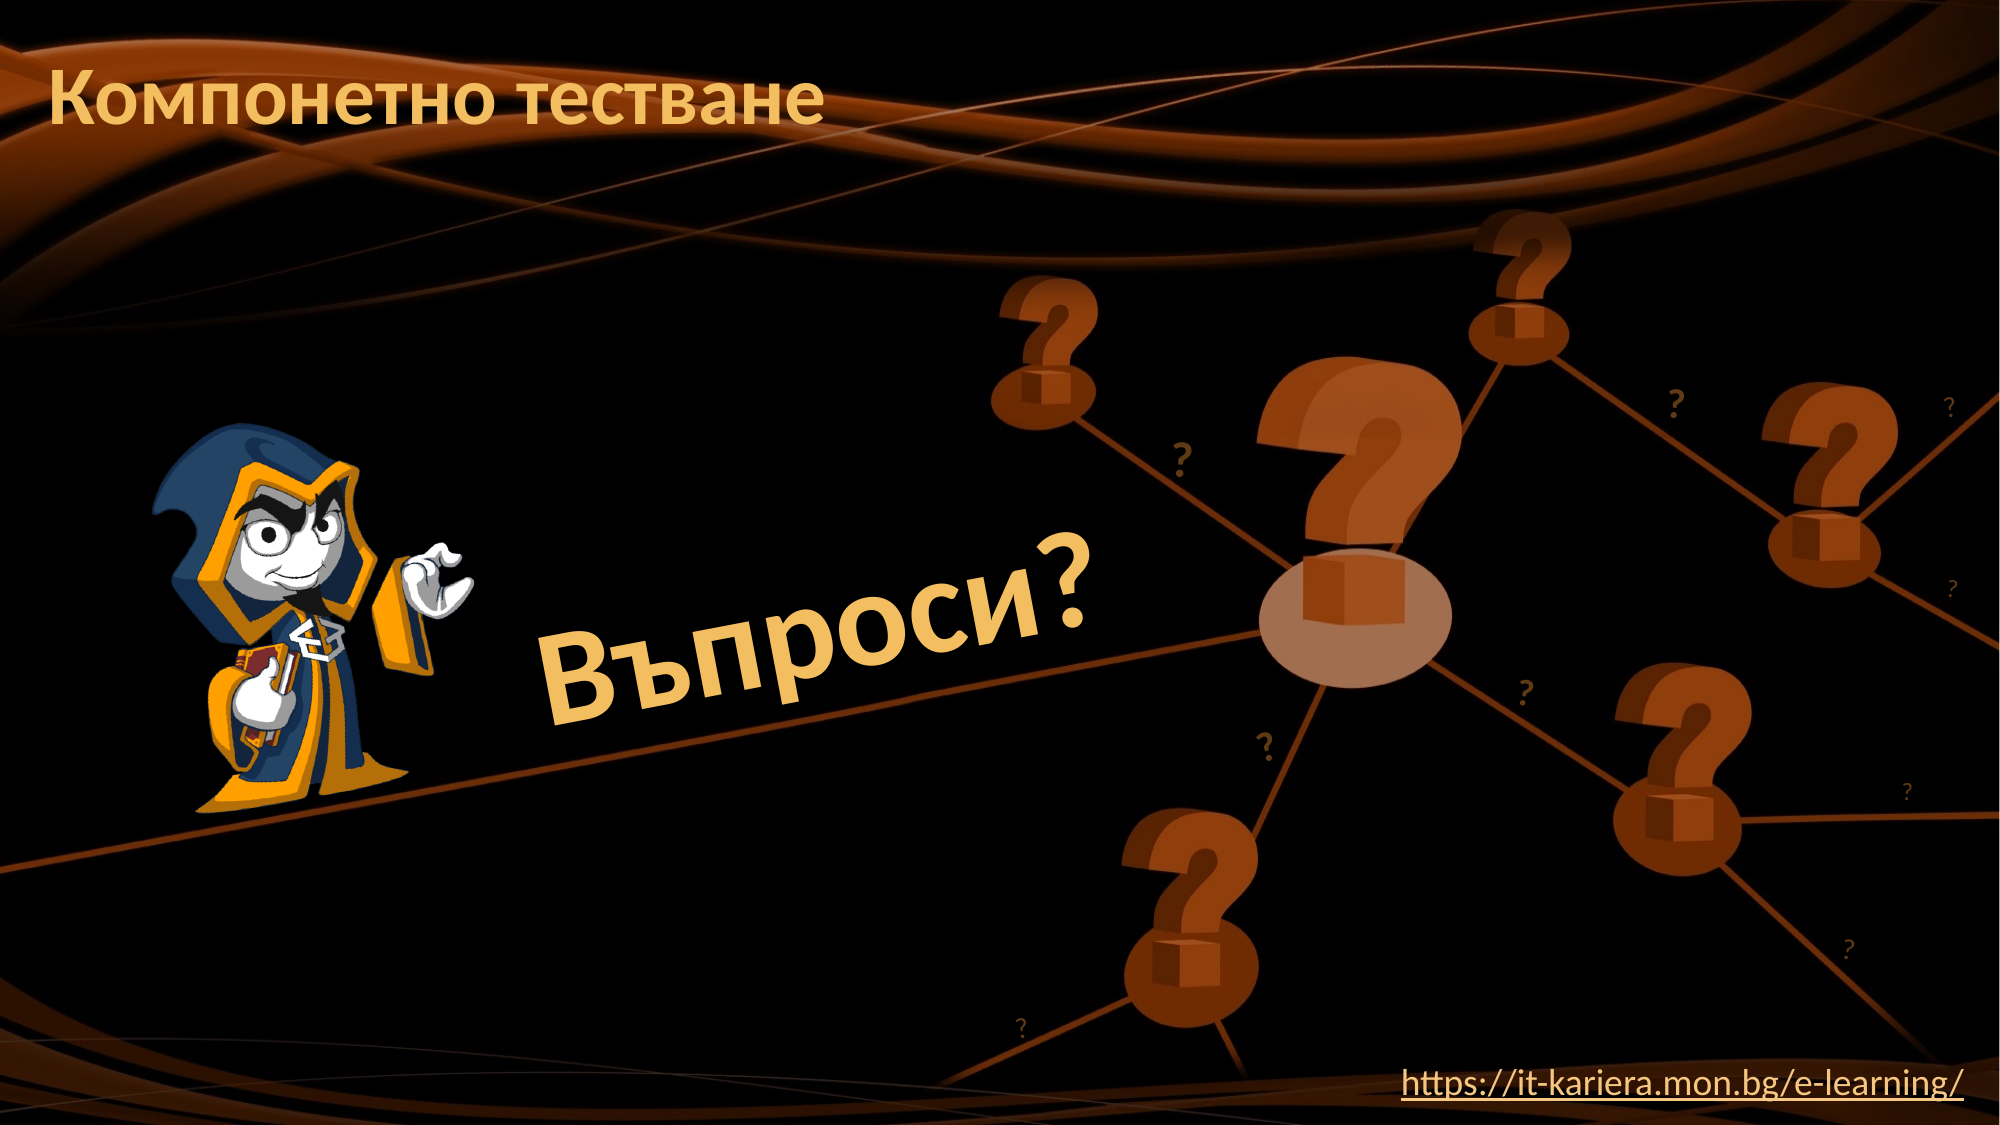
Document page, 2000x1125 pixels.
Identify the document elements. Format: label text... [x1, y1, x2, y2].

title Компонетно тестване [30, 6, 1602, 189]
picture [0, 0, 2000, 1125]
list https://it-kariera.mon.bg/e-learning/ [250, 1050, 1971, 1110]
